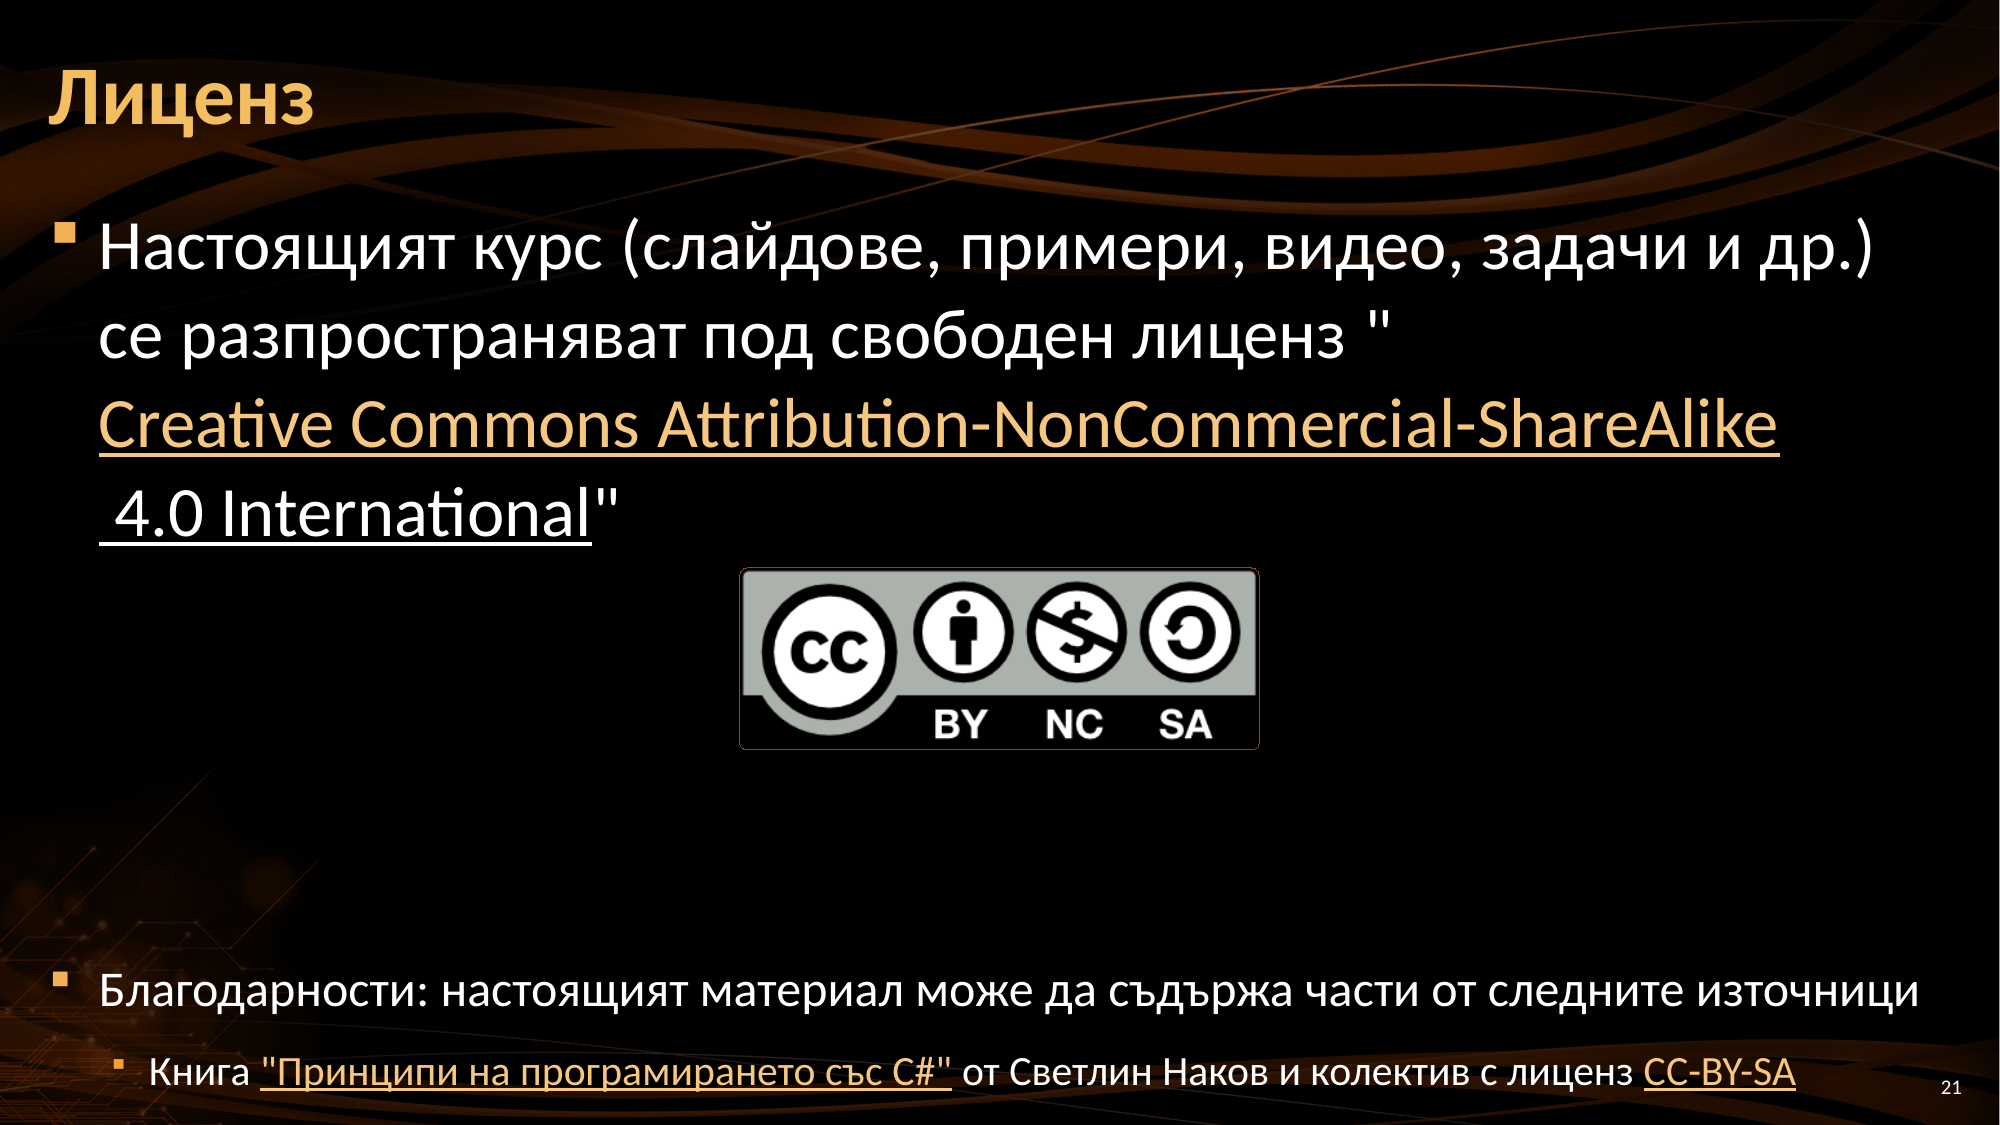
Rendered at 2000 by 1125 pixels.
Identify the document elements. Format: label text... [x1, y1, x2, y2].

picture [0, 0, 2000, 1125]
title Лиценз [30, 6, 1602, 189]
list Настоящият курс (слайдове, примери, видео, задачи и др.) се разпространяват под свободен лиценз "Creative Commons Attribution-NonCommercial-ShareAlike 4.0 International" Благодарности: настоящият материал може да съдържа части от следните източници Книга "Принципи на програмирането със C#" от Светлин Наков и колектив с лиценз CC-BY-SA [31, 188, 1968, 1103]
